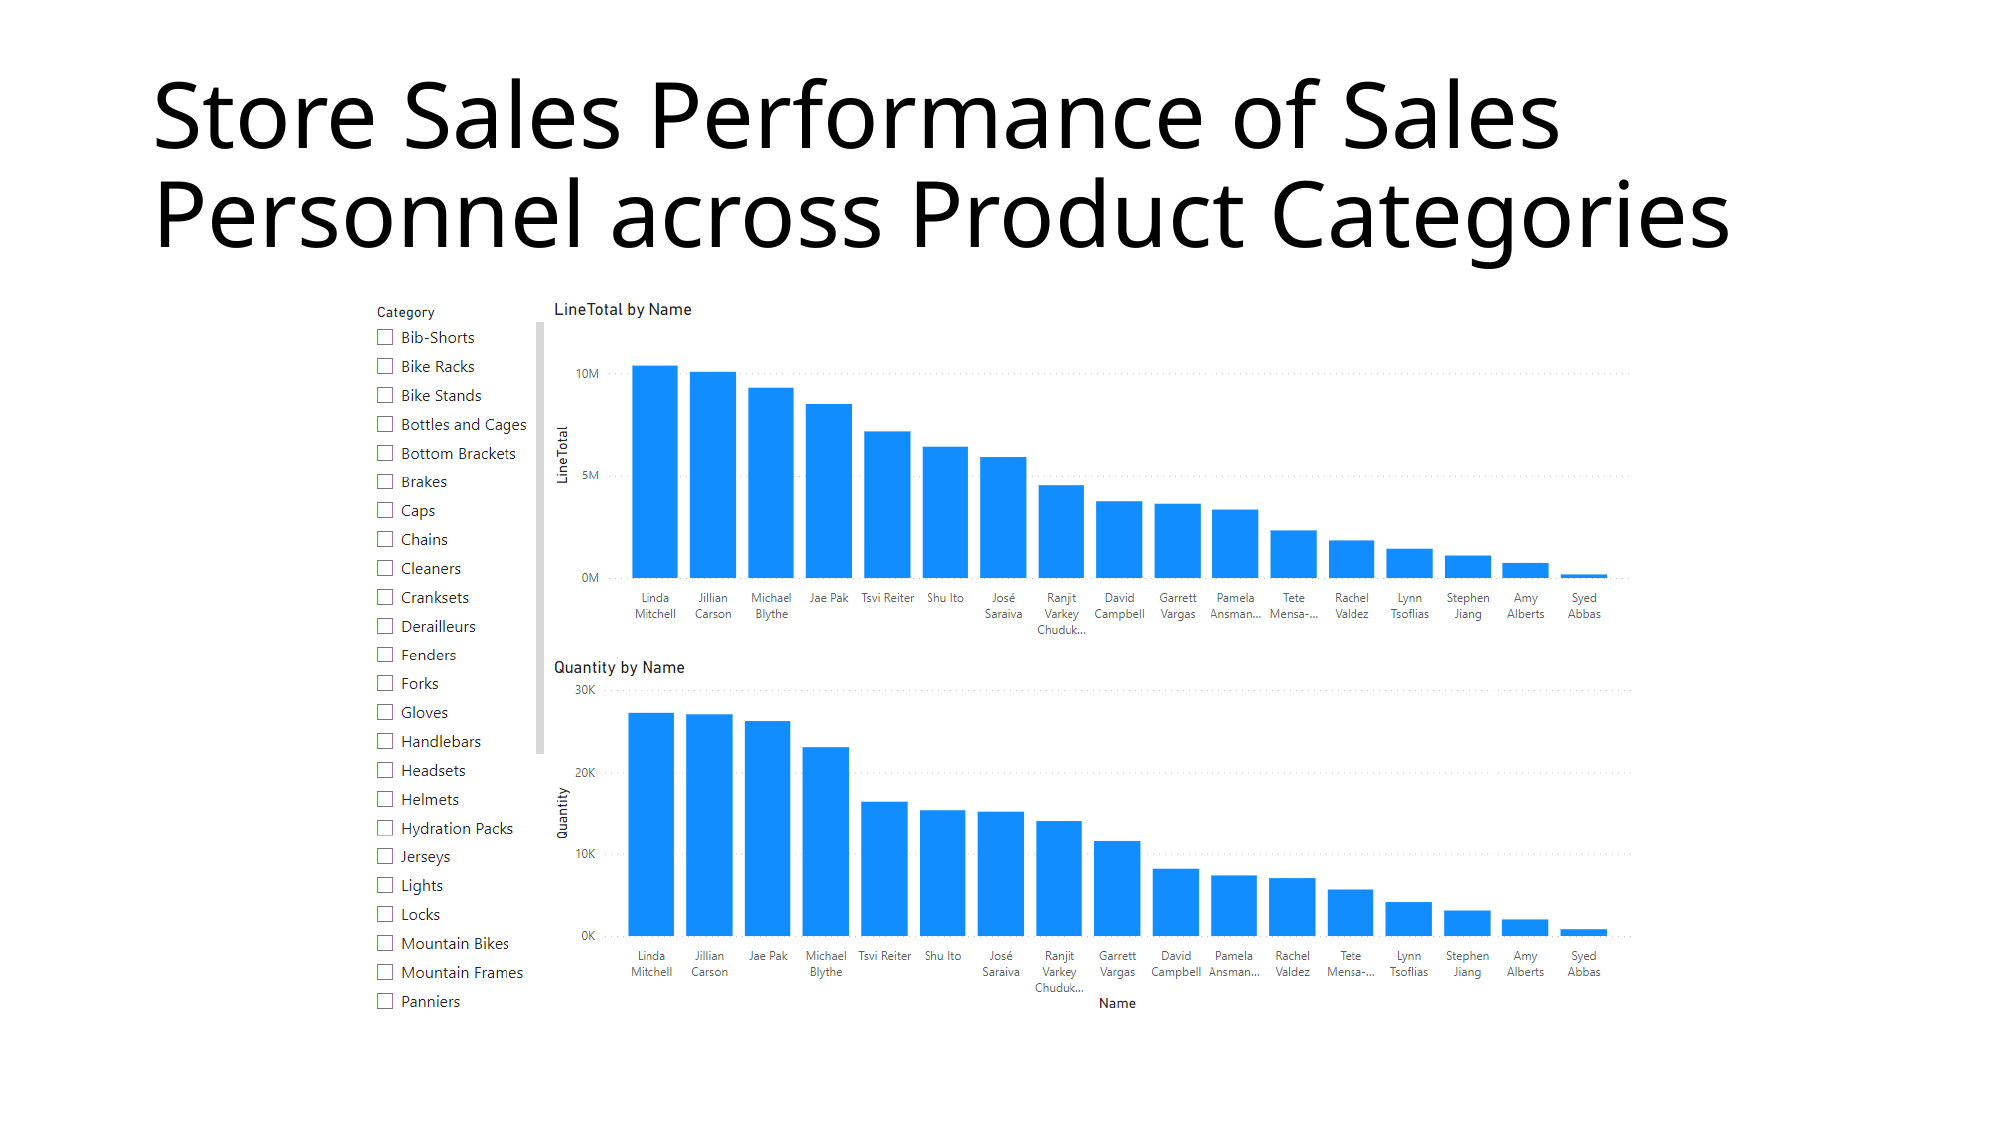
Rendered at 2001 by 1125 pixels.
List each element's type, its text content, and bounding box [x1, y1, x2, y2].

title Store Sales Performance of Sales Personnel across Product Categories [137, 59, 1863, 278]
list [365, 299, 1635, 1014]
